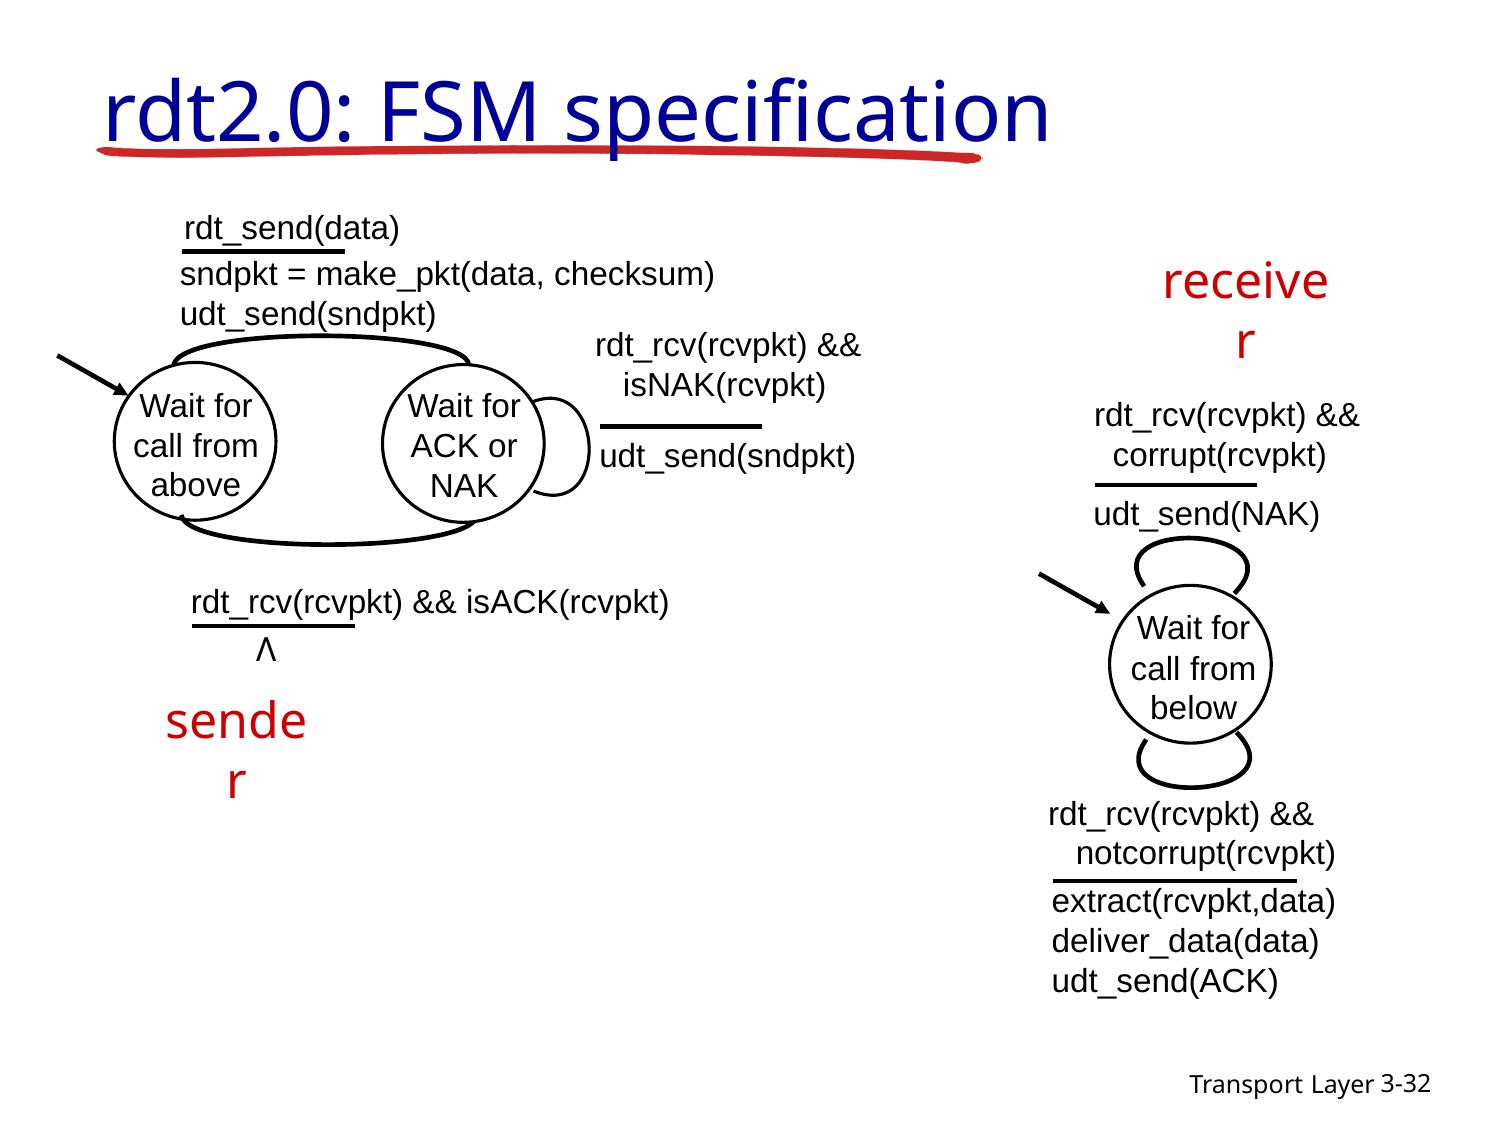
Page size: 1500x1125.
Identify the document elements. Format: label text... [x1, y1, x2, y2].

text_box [1078, 385, 1395, 527]
text_box udt_send(sndpkt) [584, 426, 874, 493]
text_box Wait for call from above [97, 376, 295, 477]
text_box rdt_rcv(rcvpkt) && isNAK(rcvpkt) [580, 315, 923, 420]
picture [92, 140, 993, 169]
text_box Λ [239, 634, 293, 677]
text_box rdt_rcv(rcvpkt) && notcorrupt(rcvpkt) [1033, 784, 1387, 900]
text_box rdt_send(data) [169, 198, 540, 270]
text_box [56, 355, 129, 396]
text_box [149, 365, 241, 376]
text_box [1136, 538, 1248, 583]
text_box [1138, 751, 1250, 788]
text_box [181, 515, 456, 545]
text_box 3-‹#› [1365, 1060, 1477, 1106]
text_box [375, 364, 553, 523]
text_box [1094, 585, 1293, 744]
text_box Λ [239, 621, 293, 625]
text_box rdt_rcv(rcvpkt) && isACK(rcvpkt) [175, 572, 758, 620]
text_box receiver [1143, 240, 1349, 316]
text_box Transport Layer [914, 1057, 1390, 1105]
text_box [173, 335, 469, 366]
text_box extract(rcvpkt,data) deliver_data(data) udt_send(ACK) [1036, 871, 1389, 974]
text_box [1038, 573, 1111, 615]
text_box [123, 477, 268, 520]
title rdt2.0: FSM specification [87, 23, 1363, 193]
text_box [557, 398, 586, 496]
text_box sndpkt = make_pkt(data, checksum) udt_send(sndpkt) [164, 244, 763, 311]
text_box sender [147, 681, 326, 757]
